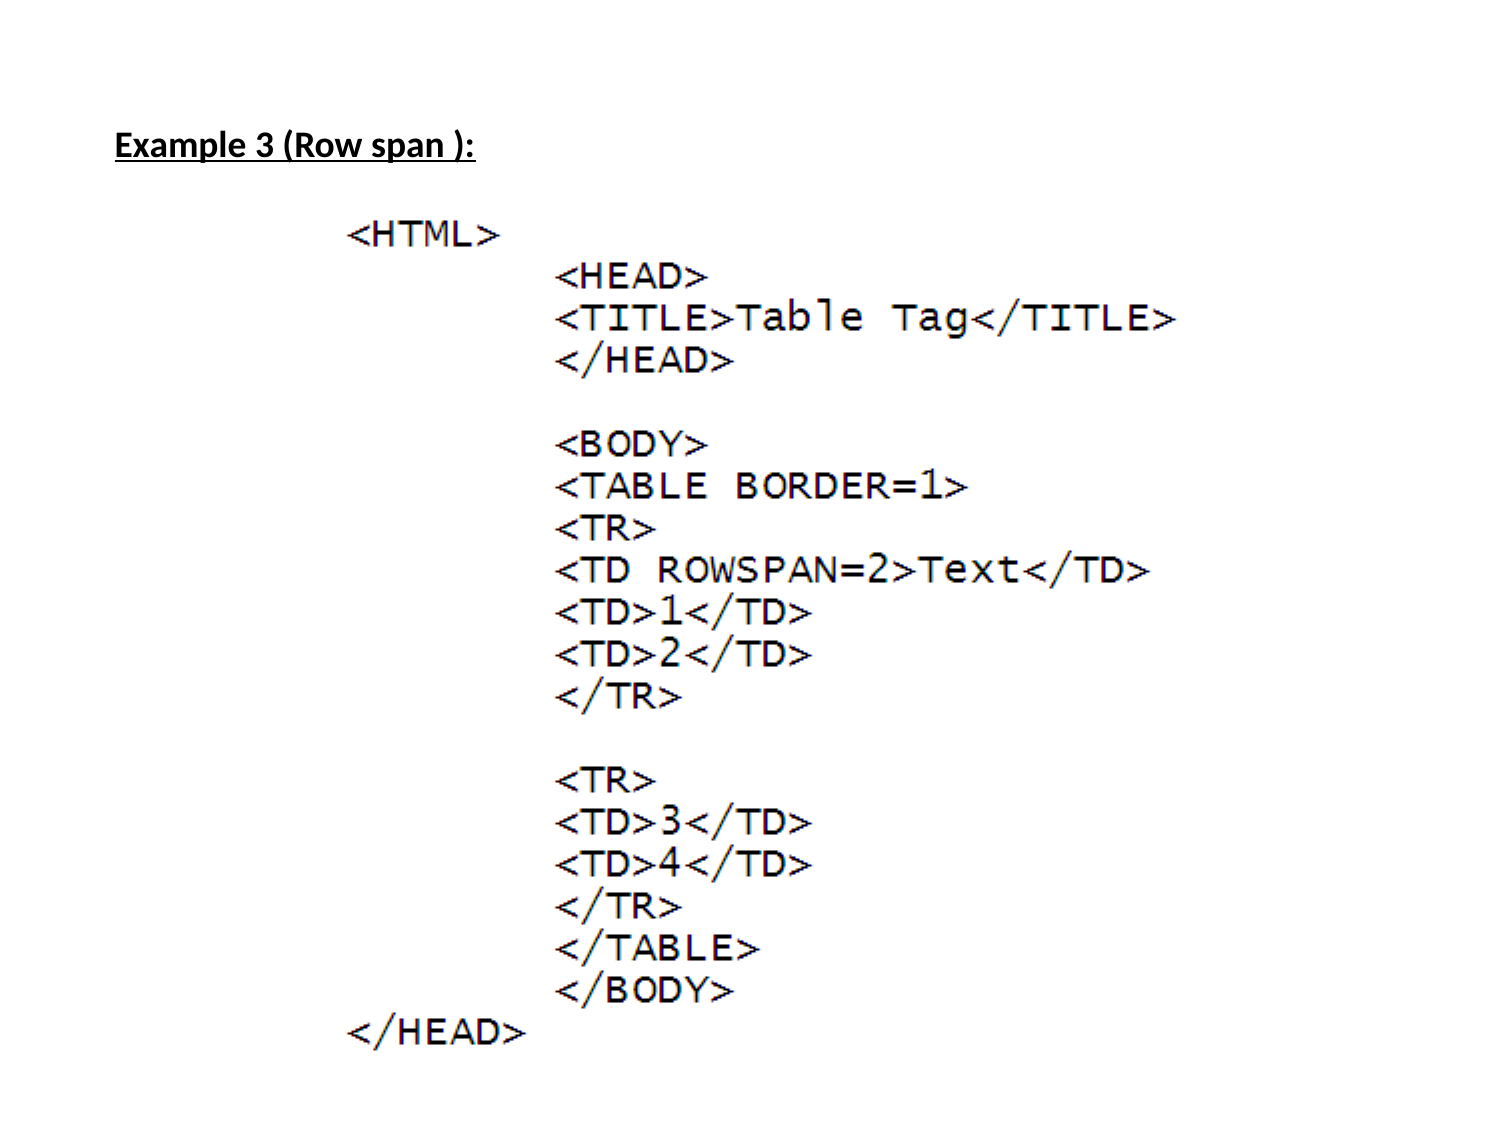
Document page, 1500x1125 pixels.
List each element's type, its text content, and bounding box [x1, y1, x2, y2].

picture [324, 187, 1201, 1073]
text_box Example 3 (Row span ): [99, 112, 538, 173]
